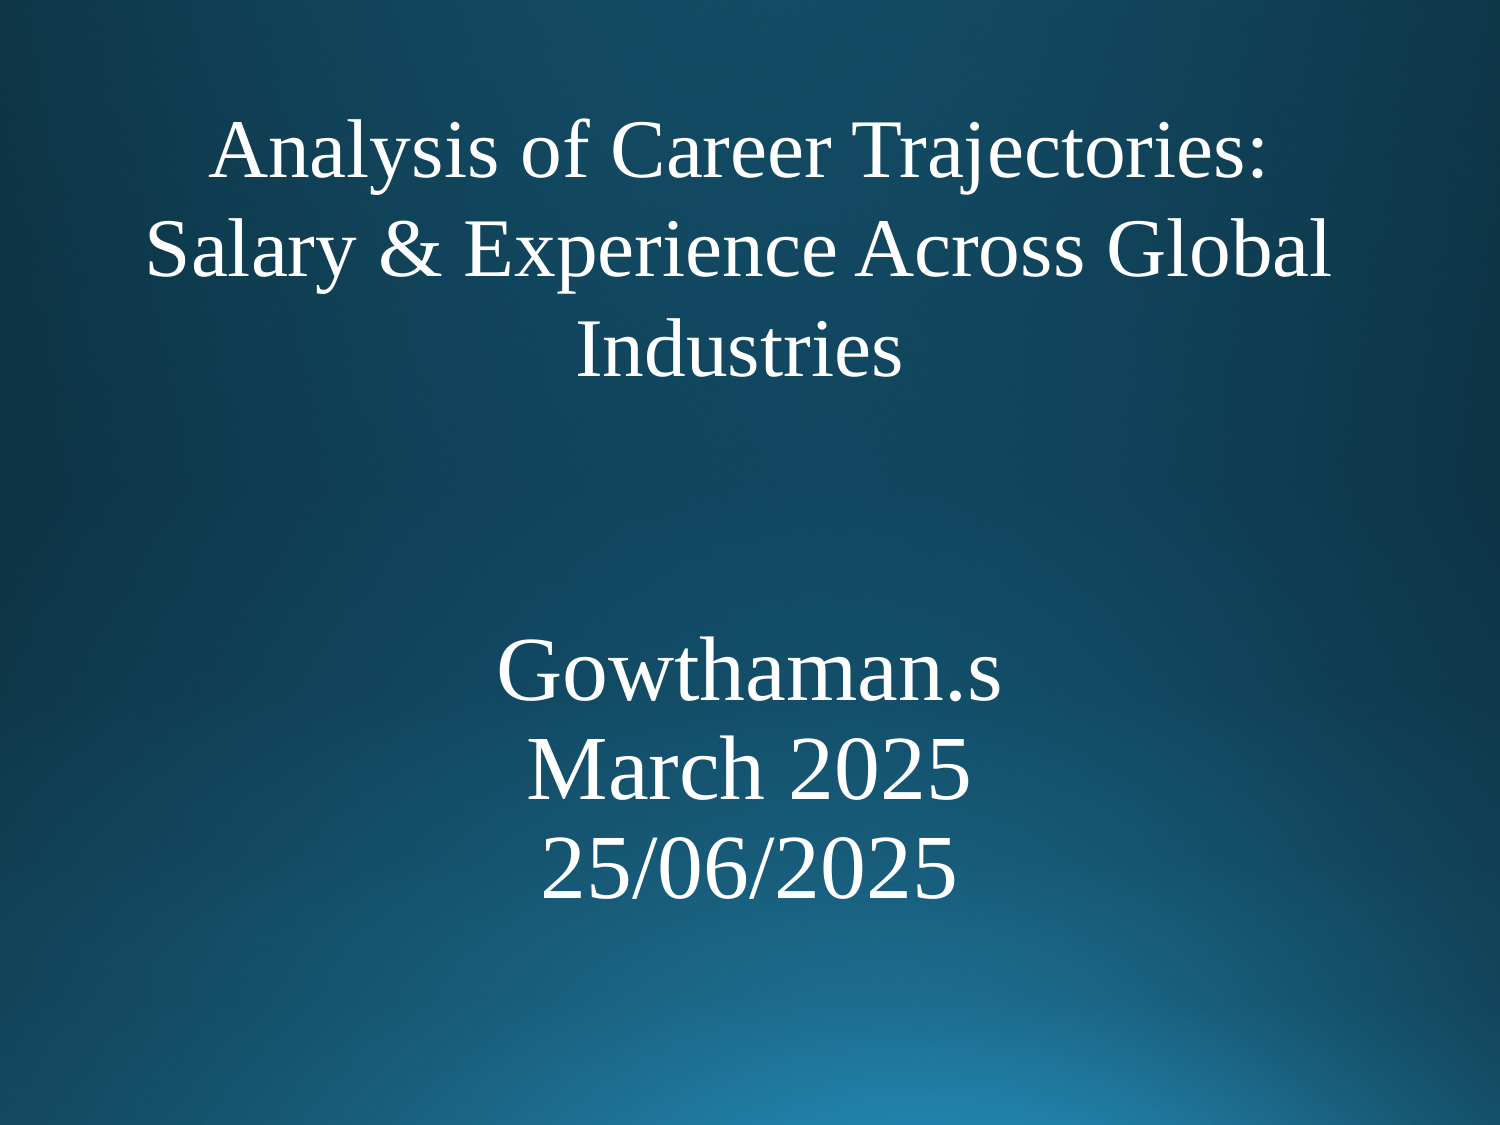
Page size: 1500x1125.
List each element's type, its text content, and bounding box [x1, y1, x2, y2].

title Gowthaman.s March 2025 25/06/2025 [103, 500, 1397, 1039]
picture [0, 0, 1500, 1125]
text_box Analysis of Career Trajectories: Salary & Experience Across Global Industries [82, 86, 1397, 401]
